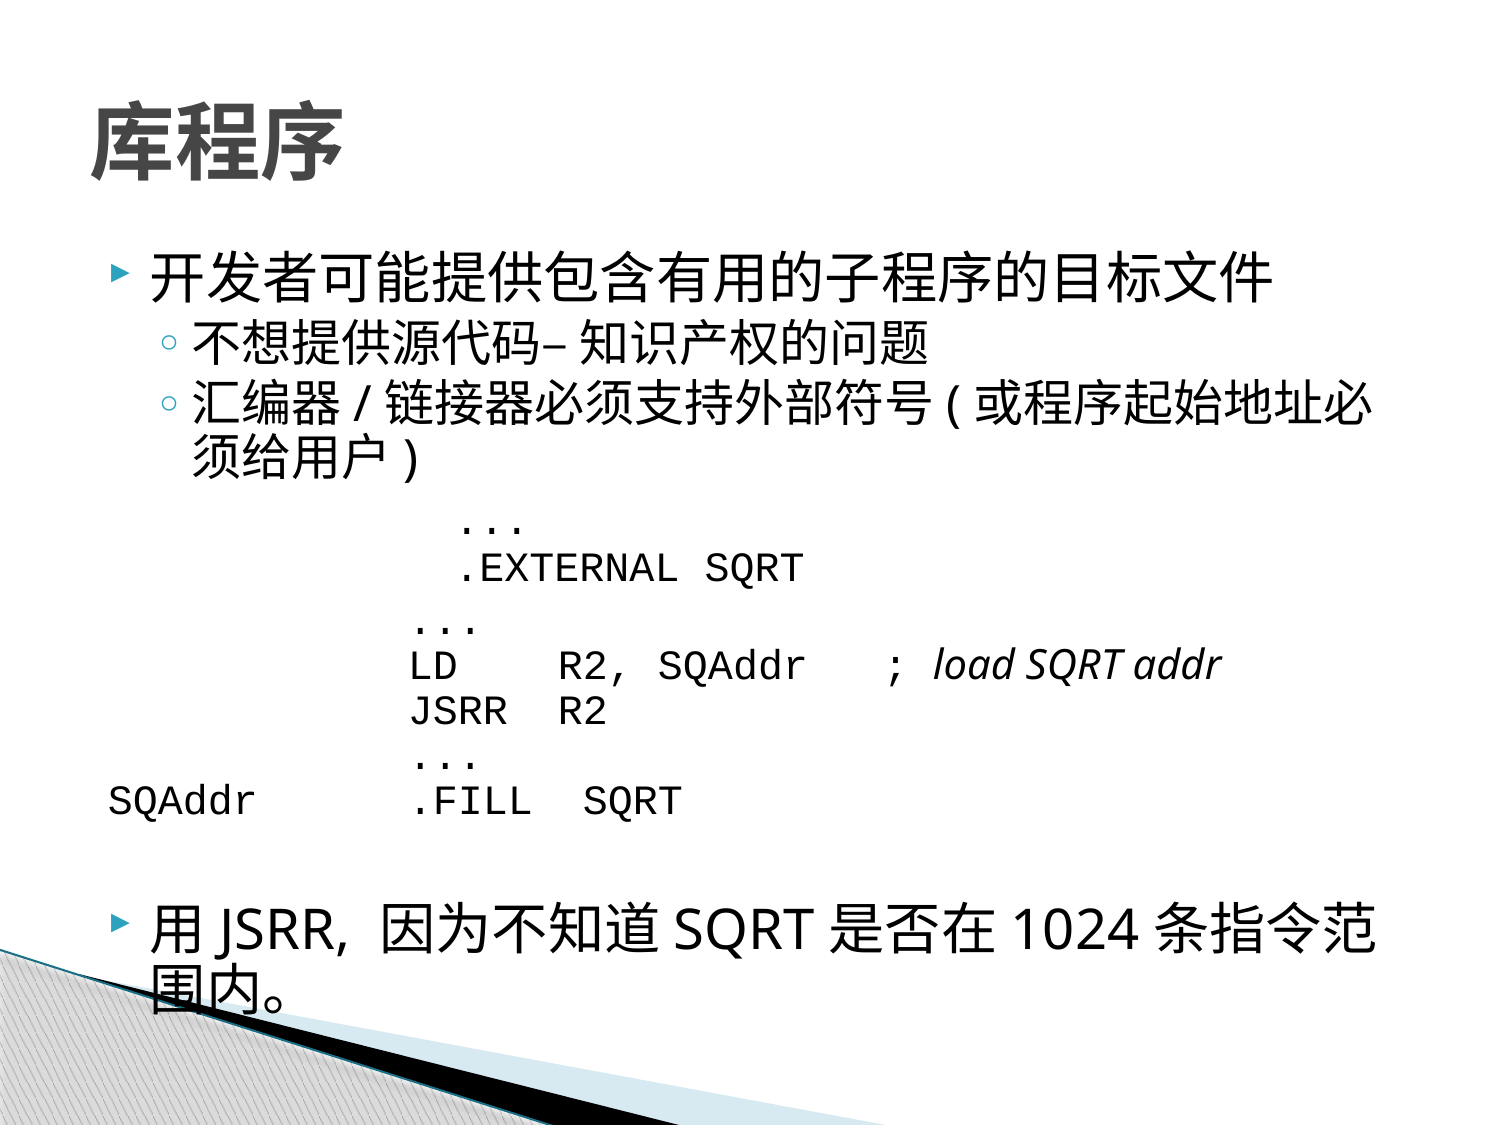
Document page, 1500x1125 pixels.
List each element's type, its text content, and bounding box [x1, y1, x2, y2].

title 库程序 [75, 45, 1425, 233]
list 开发者可能提供包含有用的子程序的目标文件 不想提供源代码– 知识产权的问题 汇编器/链接器必须支持外部符号(或程序起始地址必须给用户) ... .EXTERNAL SQRT ... LD R2, SQAddr ; load SQRT addr JSRR R2 ... SQAddr .FILL SQRT 用JSRR, 因为不知道SQRT是否在1024条指令范围内。 [75, 242, 1425, 986]
